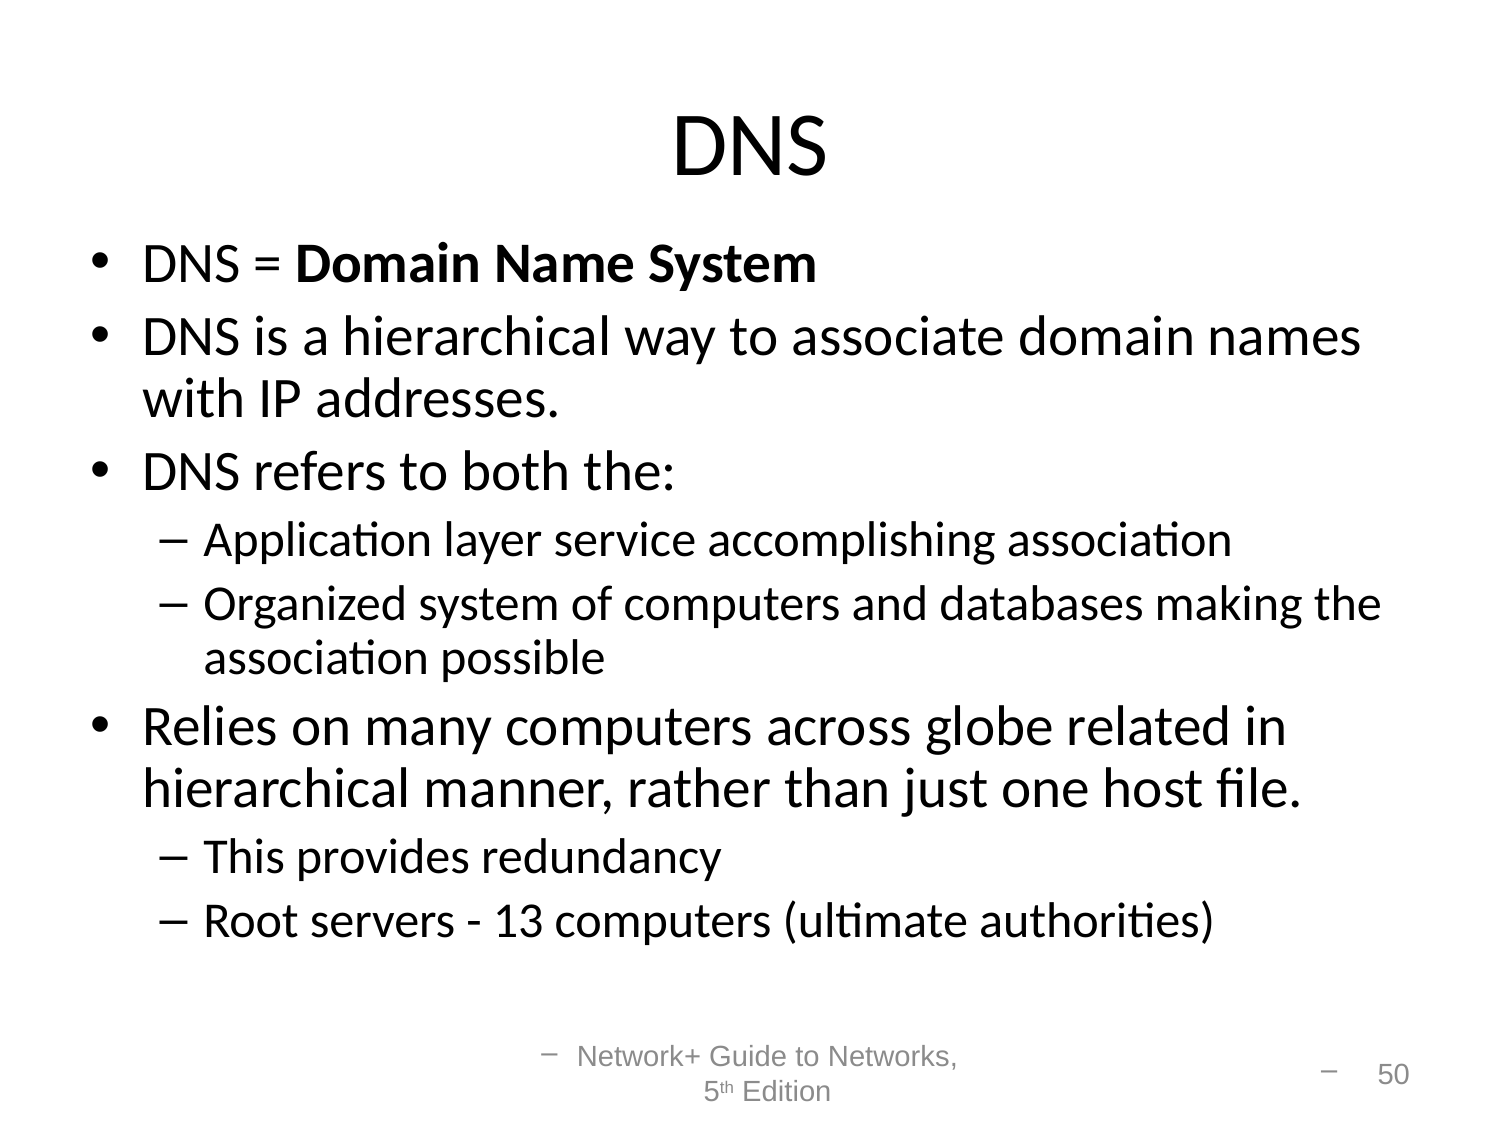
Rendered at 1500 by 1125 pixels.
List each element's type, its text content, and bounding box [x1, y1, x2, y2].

list DNS = Domain Name System DNS is a hierarchical way to associate domain names with IP addresses. DNS refers to both the: Application layer service accomplishing association Organized system of computers and databases making the association possible Relies on many computers across globe related in hierarchical manner, rather than just one host file. This provides redundancy Root servers - 13 computers (ultimate authorities) [75, 224, 1425, 968]
title DNS [75, 45, 1425, 224]
slide_number 50 [1074, 1042, 1425, 1103]
footer Network+ Guide to Networks, 5th Edition [512, 1042, 988, 1103]
